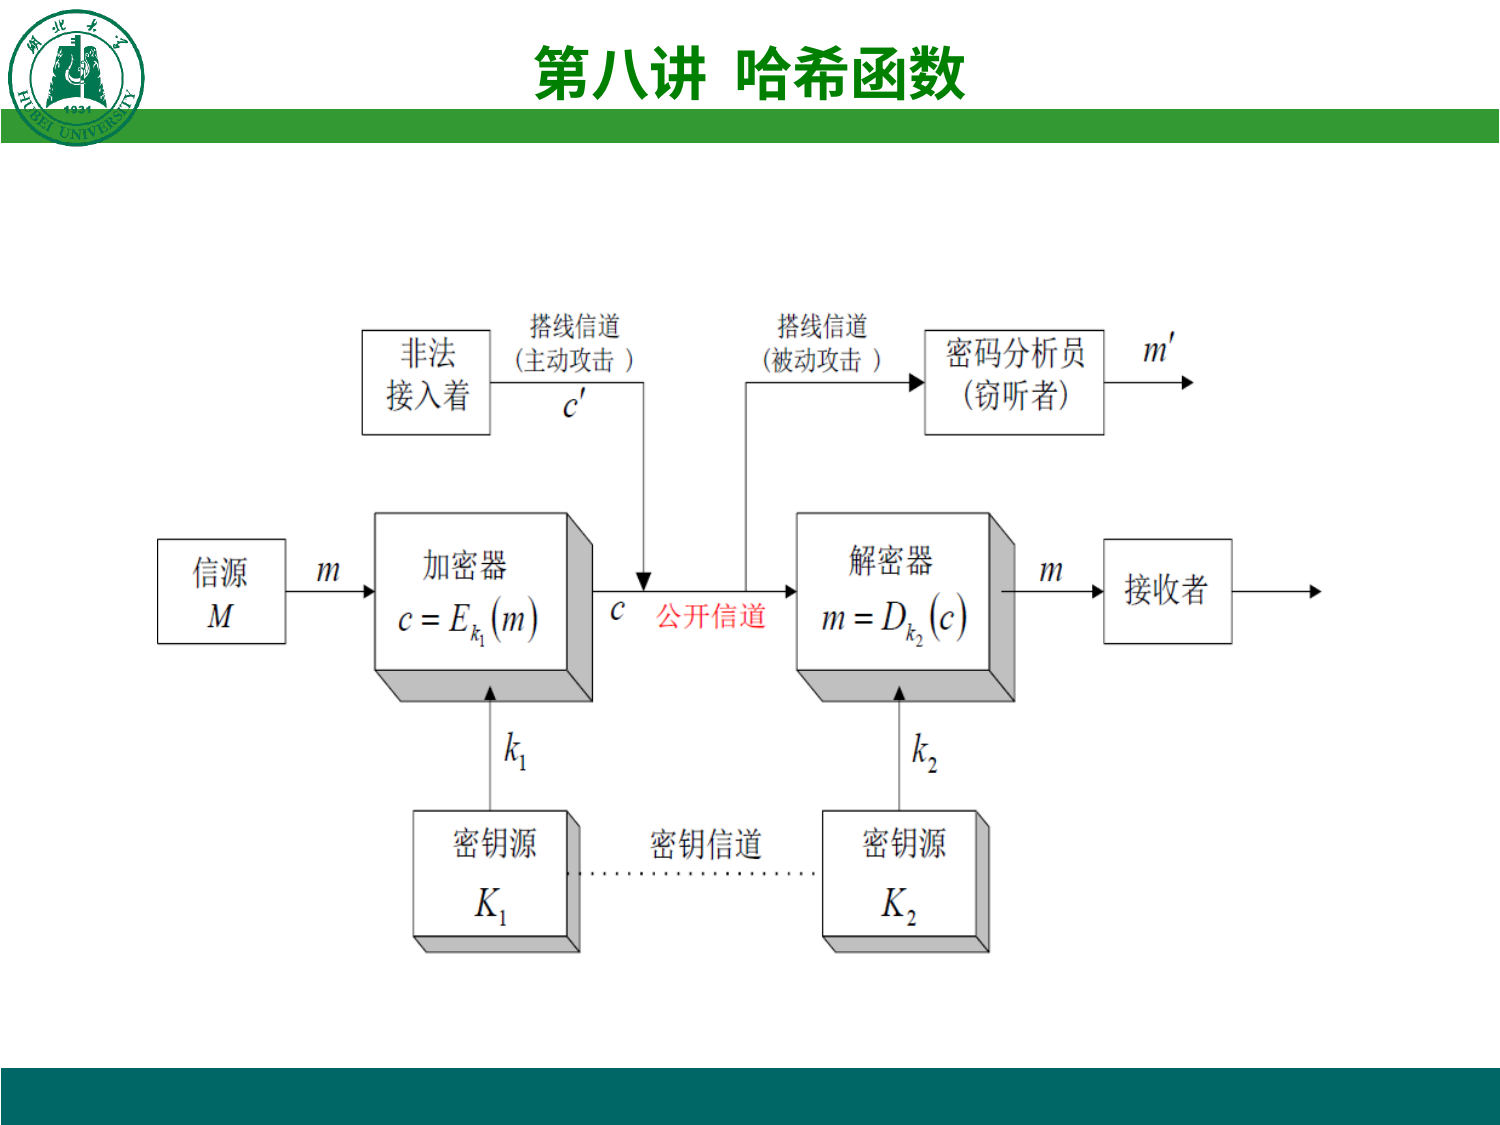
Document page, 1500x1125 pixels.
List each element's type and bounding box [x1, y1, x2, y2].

picture [156, 256, 1332, 979]
picture [0, 1067, 1500, 1125]
picture [0, 0, 167, 175]
